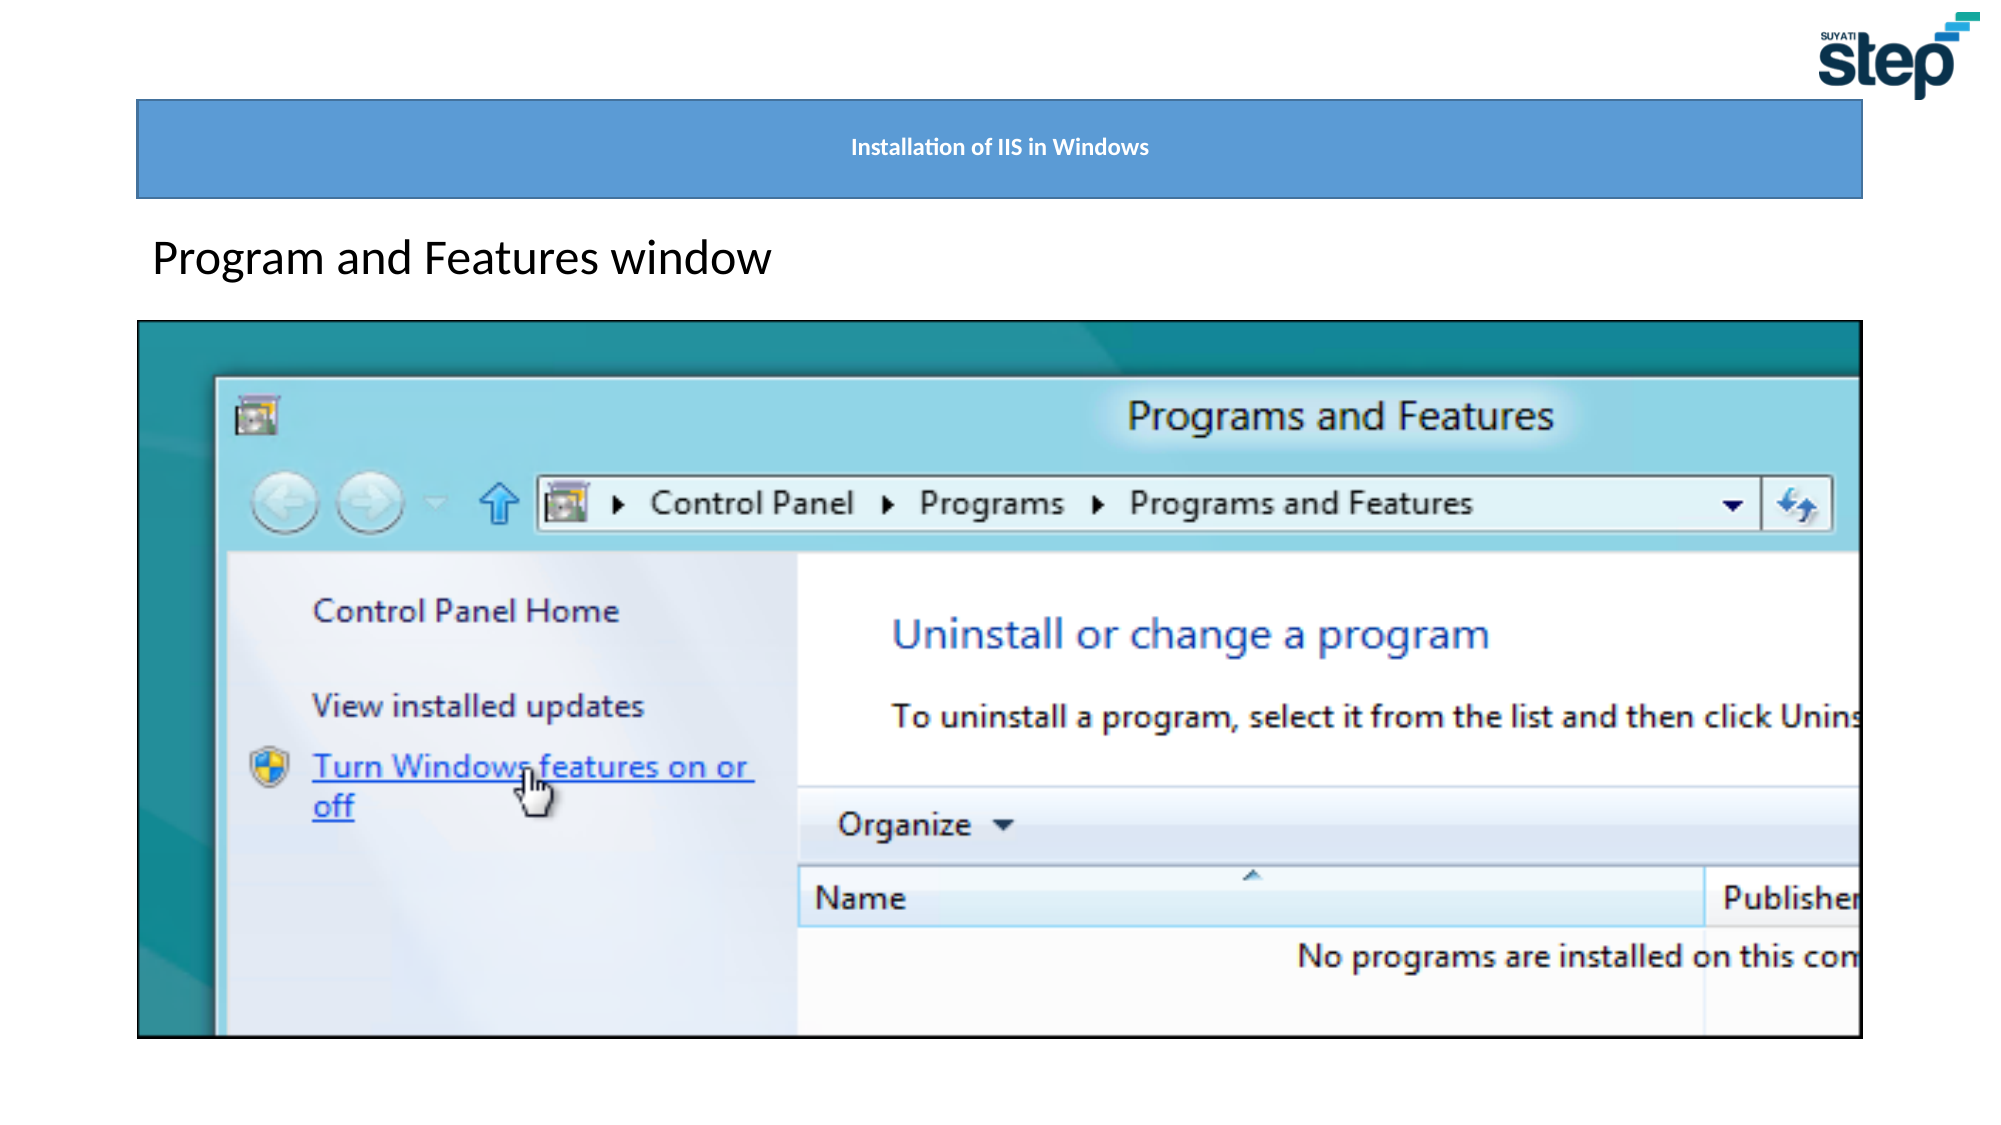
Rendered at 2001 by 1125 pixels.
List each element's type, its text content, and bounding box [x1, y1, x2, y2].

title Installation of IIS in Windows [136, 99, 1863, 199]
list Program and Features window [137, 223, 1863, 320]
picture [137, 320, 1863, 1039]
picture [1819, 12, 1980, 100]
